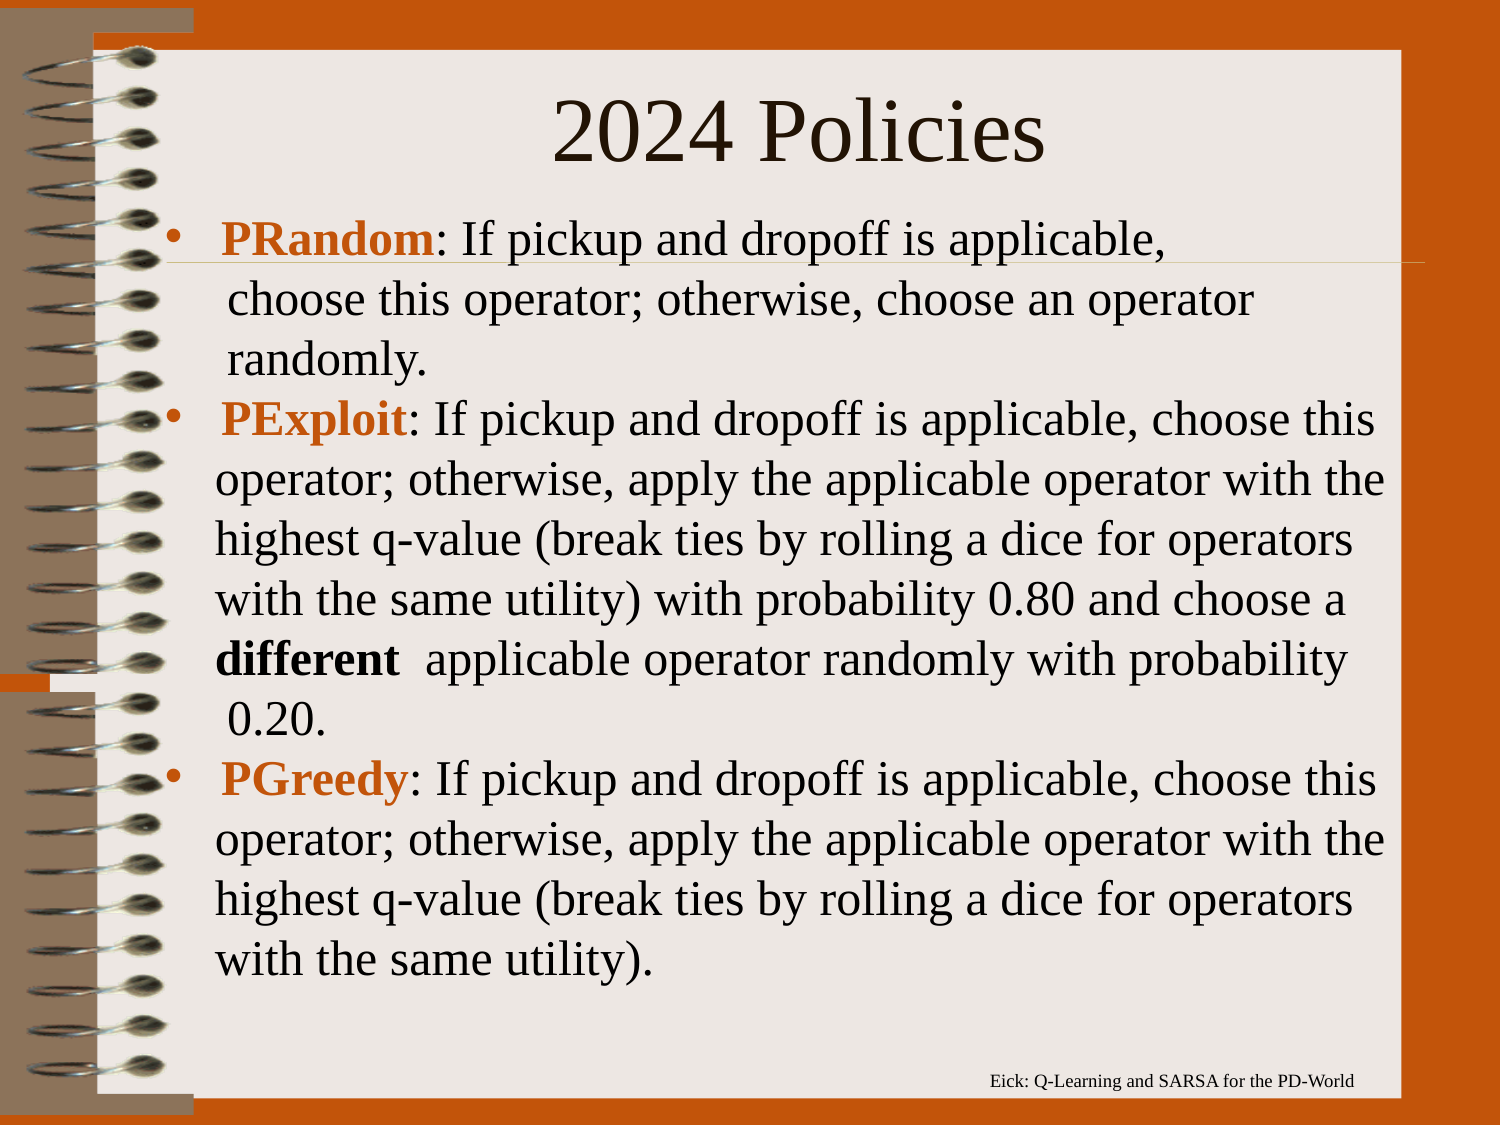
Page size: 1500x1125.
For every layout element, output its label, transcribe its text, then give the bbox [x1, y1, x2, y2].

text_box PRandom: If pickup and dropoff is applicable, choose this operator; otherwise, choose an operator randomly. PExploit: If pickup and dropoff is applicable, choose this operator; otherwise, apply the applicable operator with the highest q-value (break ties by rolling a dice for operators with the same utility) with probability 0.80 and choose a different applicable operator randomly with probability 0.20. PGreedy: If pickup and dropoff is applicable, choose this operator; otherwise, apply the applicable operator with the highest q-value (break ties by rolling a dice for operators with the same utility). [149, 197, 1413, 1125]
title 2024 Policies [174, 50, 1425, 200]
picture [0, 692, 149, 1115]
picture [0, 8, 194, 674]
